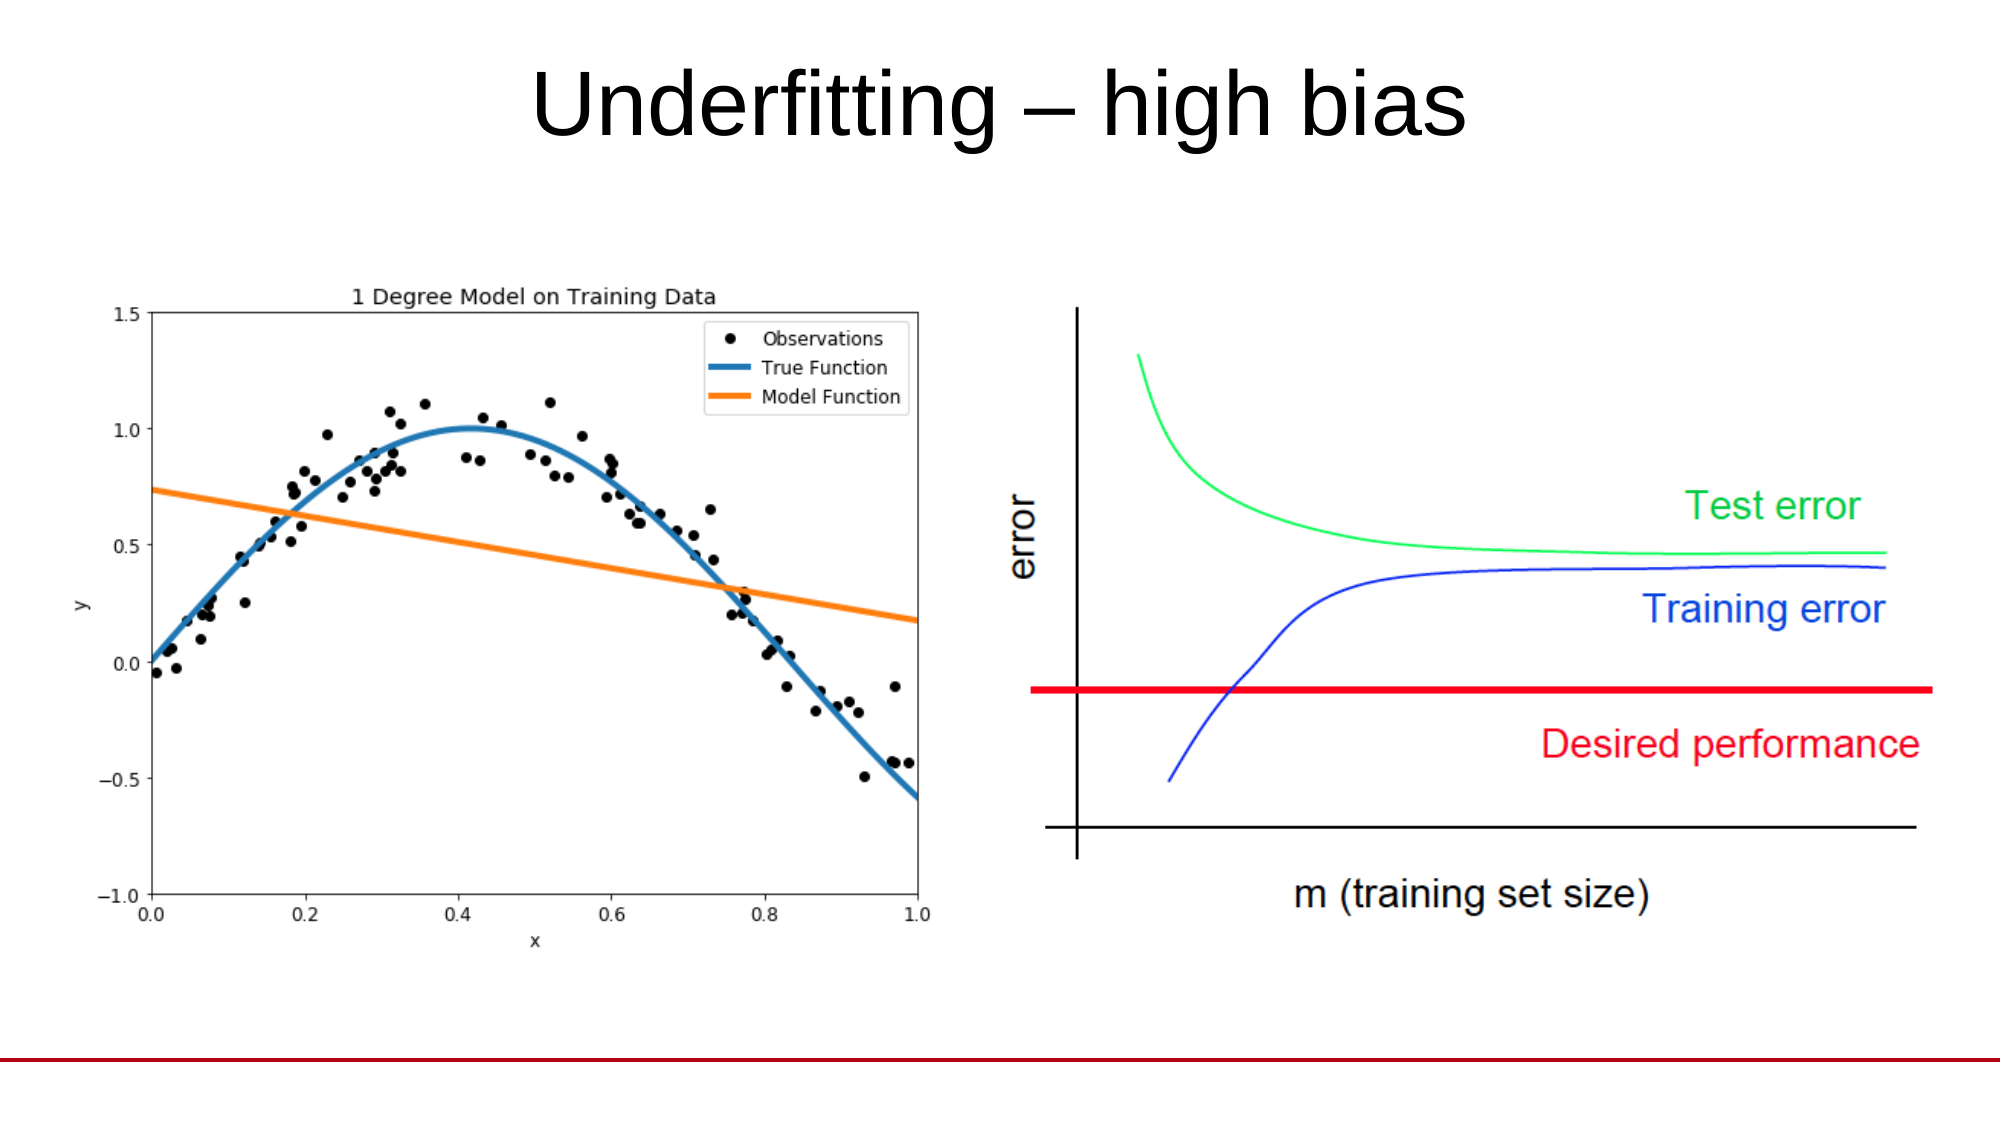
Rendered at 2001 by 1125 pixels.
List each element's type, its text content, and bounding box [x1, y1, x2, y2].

title Underfitting – high bias [419, 44, 1581, 159]
picture [982, 299, 1941, 938]
picture [59, 277, 942, 961]
